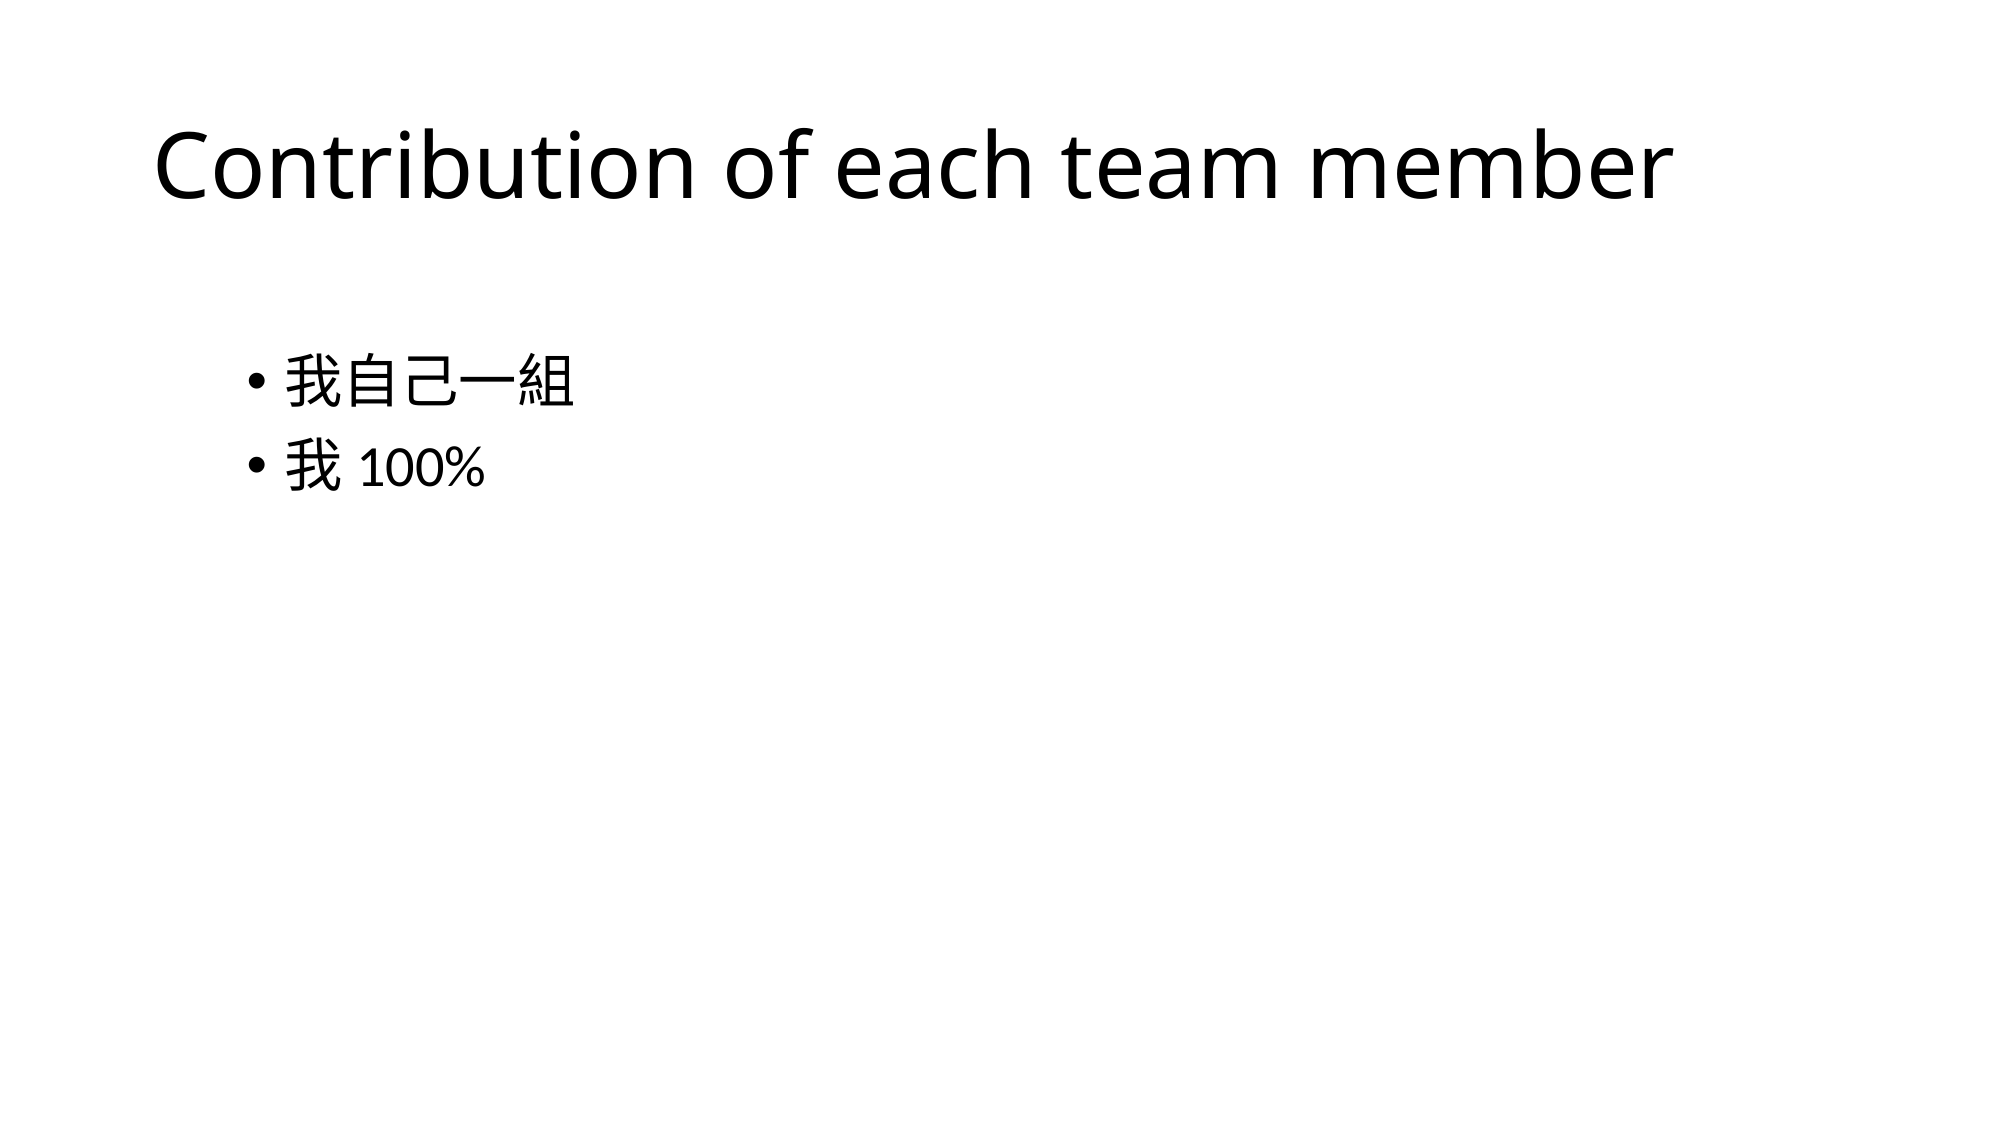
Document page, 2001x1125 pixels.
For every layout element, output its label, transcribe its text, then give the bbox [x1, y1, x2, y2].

list 我自己一組 我100% [231, 345, 1000, 563]
title Contribution of each team member [137, 59, 1863, 278]
